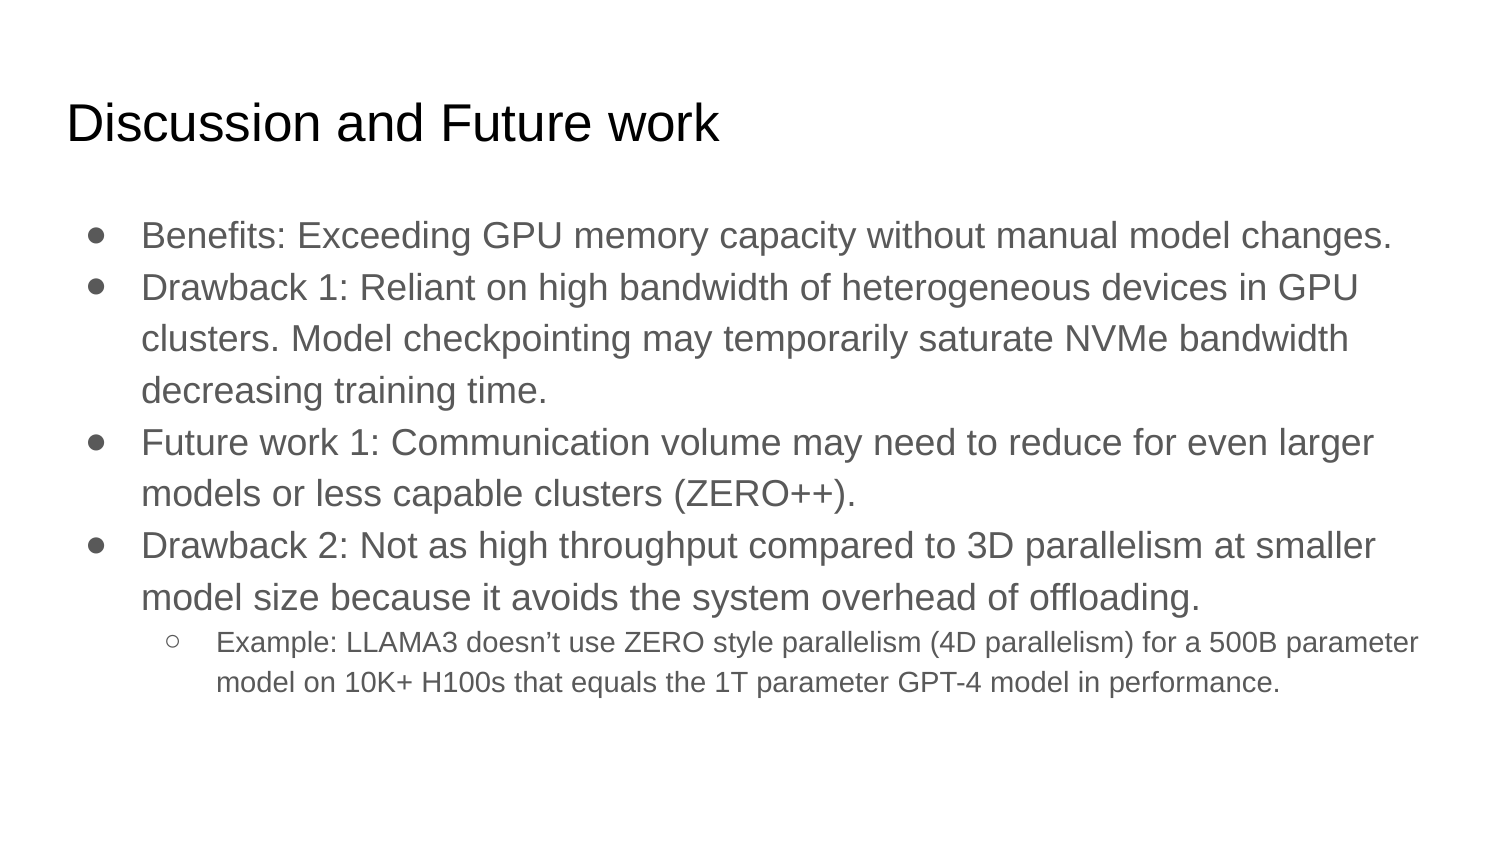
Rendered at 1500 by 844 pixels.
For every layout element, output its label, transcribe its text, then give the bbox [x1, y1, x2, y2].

title Discussion and Future work [51, 72, 1449, 167]
list Benefits: Exceeding GPU memory capacity without manual model changes. Drawback 1: Reliant on high bandwidth of heterogeneous devices in GPU clusters. Model checkpointing may temporarily saturate NVMe bandwidth decreasing training time. Future work 1: Communication volume may need to reduce for even larger models or less capable clusters (ZERO++). Drawback 2: Not as high throughput compared to 3D parallelism at smaller model size because it avoids the system overhead of offloading. Example: LLAMA3 doesn’t use ZERO style parallelism (4D parallelism) for a 500B parameter model on 10K+ H100s that equals the 1T parameter GPT-4 model in performance. [51, 189, 1449, 835]
